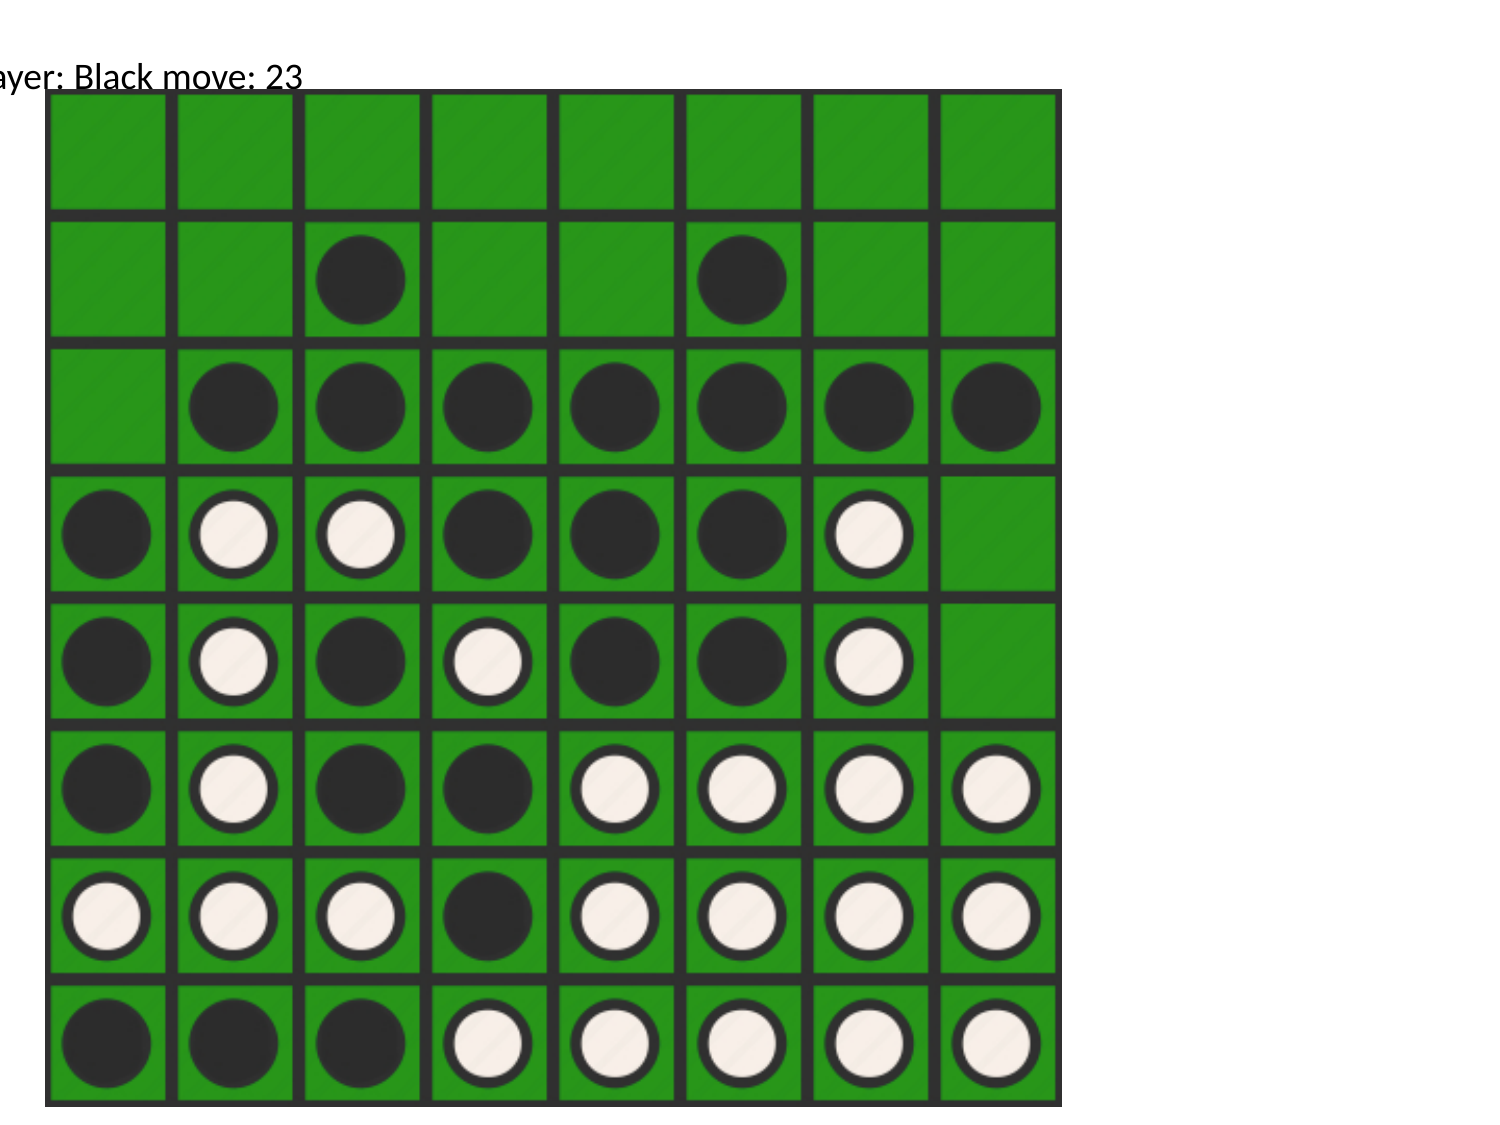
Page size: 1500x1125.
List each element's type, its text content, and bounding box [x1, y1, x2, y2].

text_box turn: 43 player: Black move: 23 [0, 44, 319, 105]
picture [44, 89, 1062, 1107]
